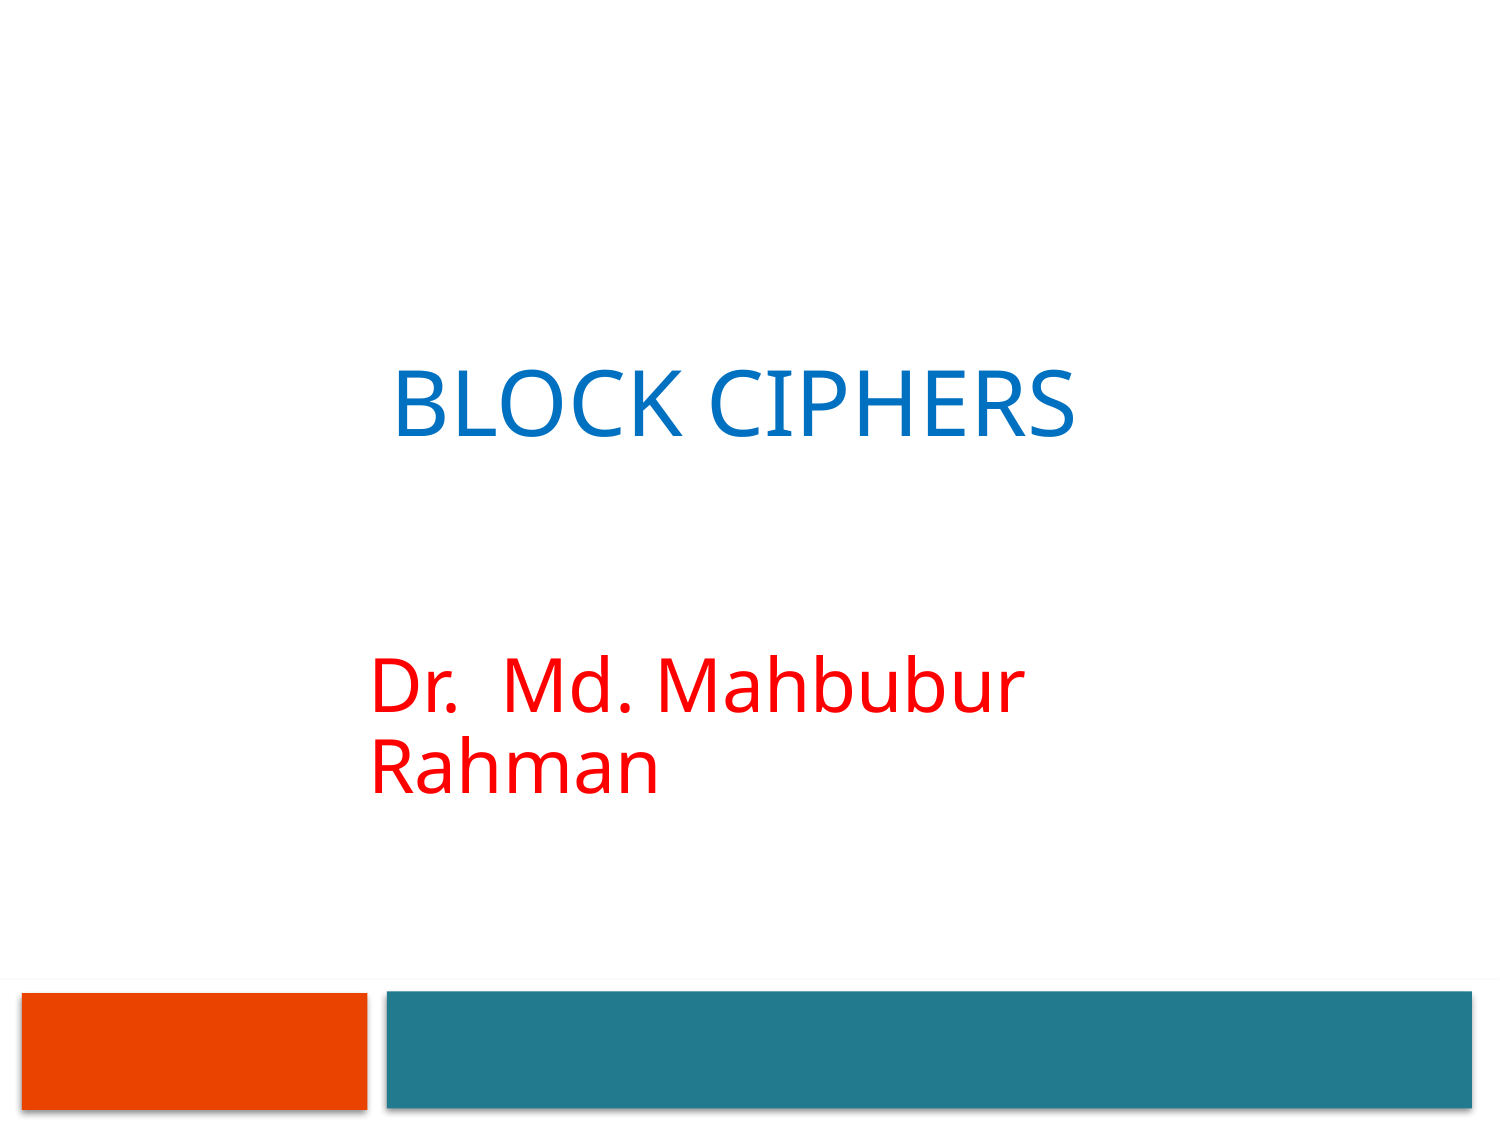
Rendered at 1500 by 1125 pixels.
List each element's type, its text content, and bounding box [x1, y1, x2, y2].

subtitle Dr. Md. Mahbubur Rahman [353, 640, 1244, 722]
title Block Ciphers [90, 337, 1379, 488]
